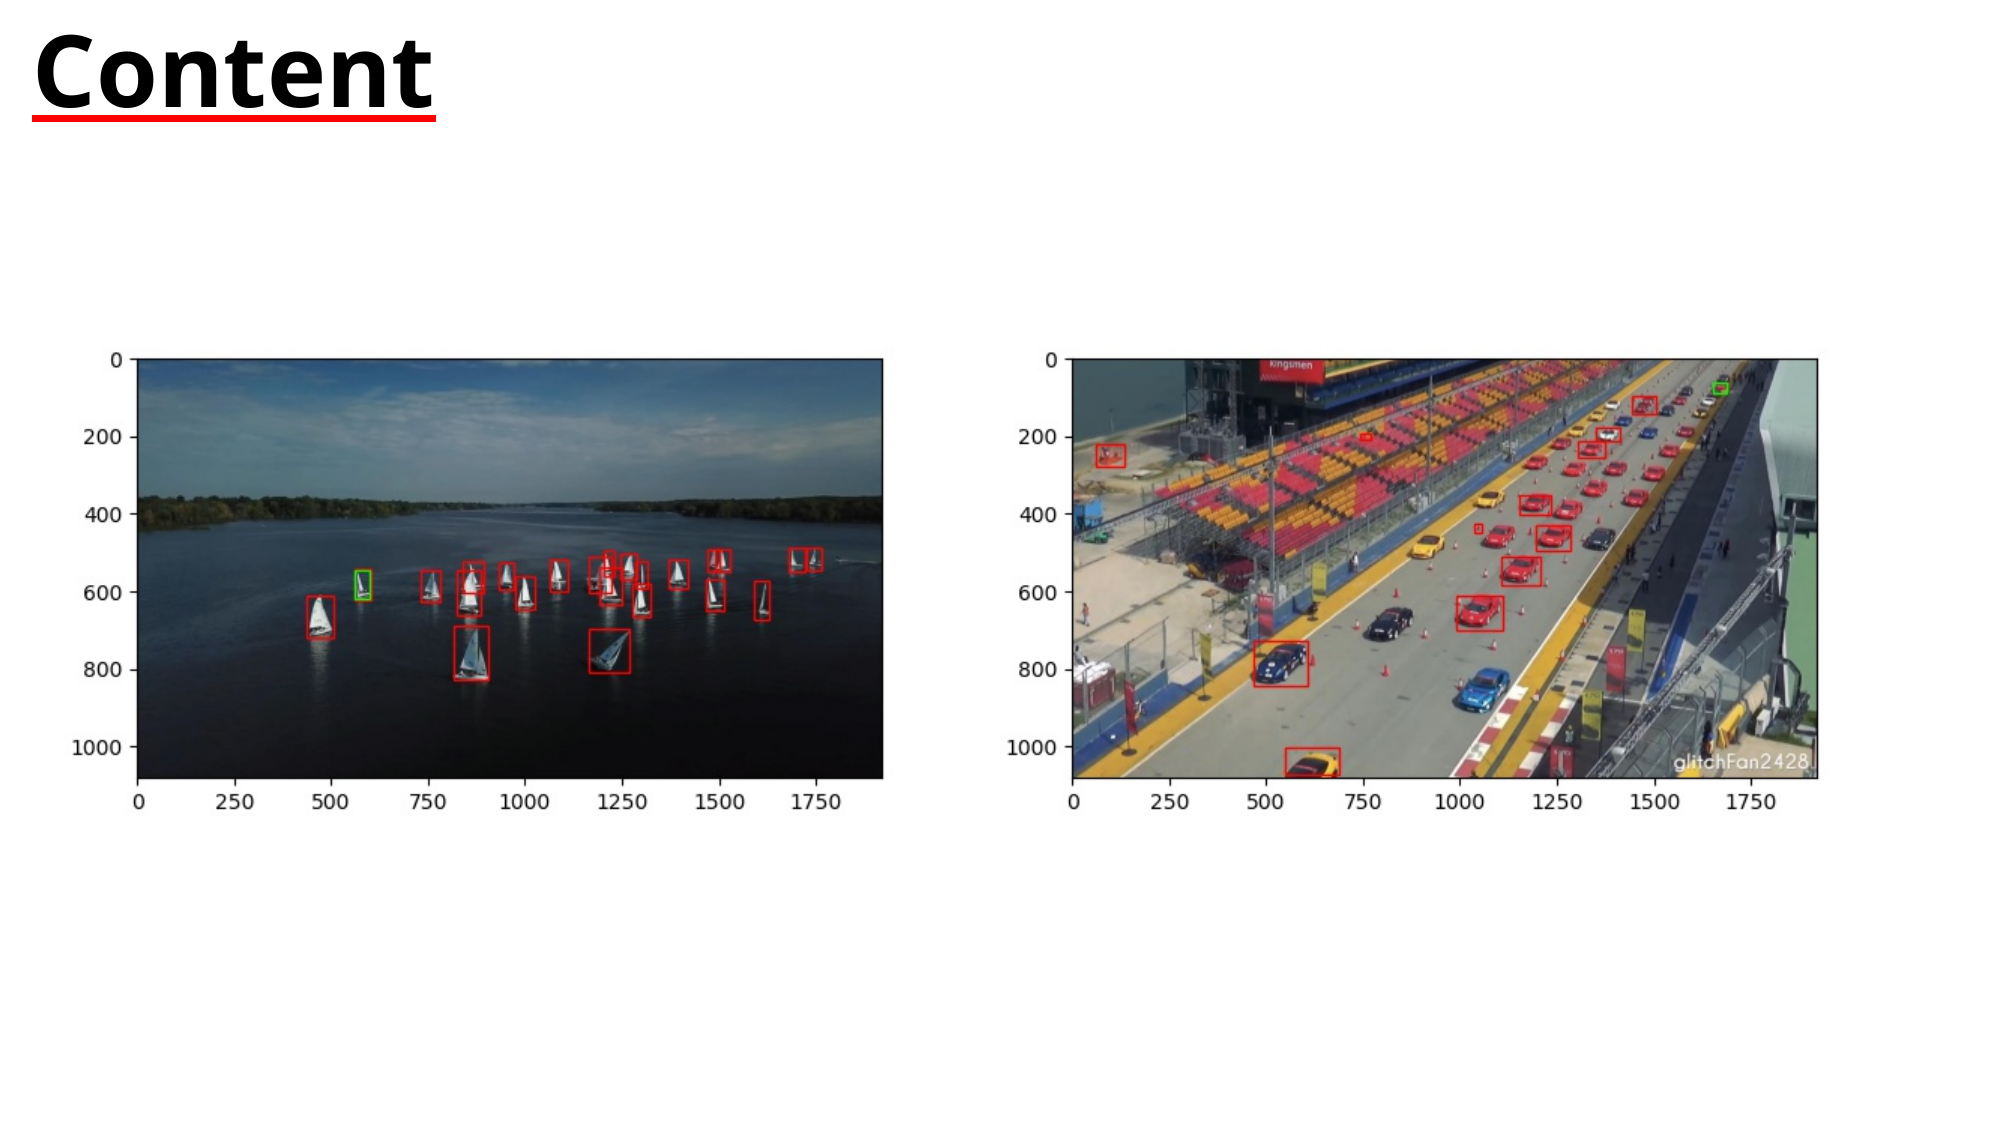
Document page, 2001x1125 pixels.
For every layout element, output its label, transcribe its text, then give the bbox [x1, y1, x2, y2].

text_box Content [17, 0, 1116, 135]
picture [17, 204, 1913, 925]
